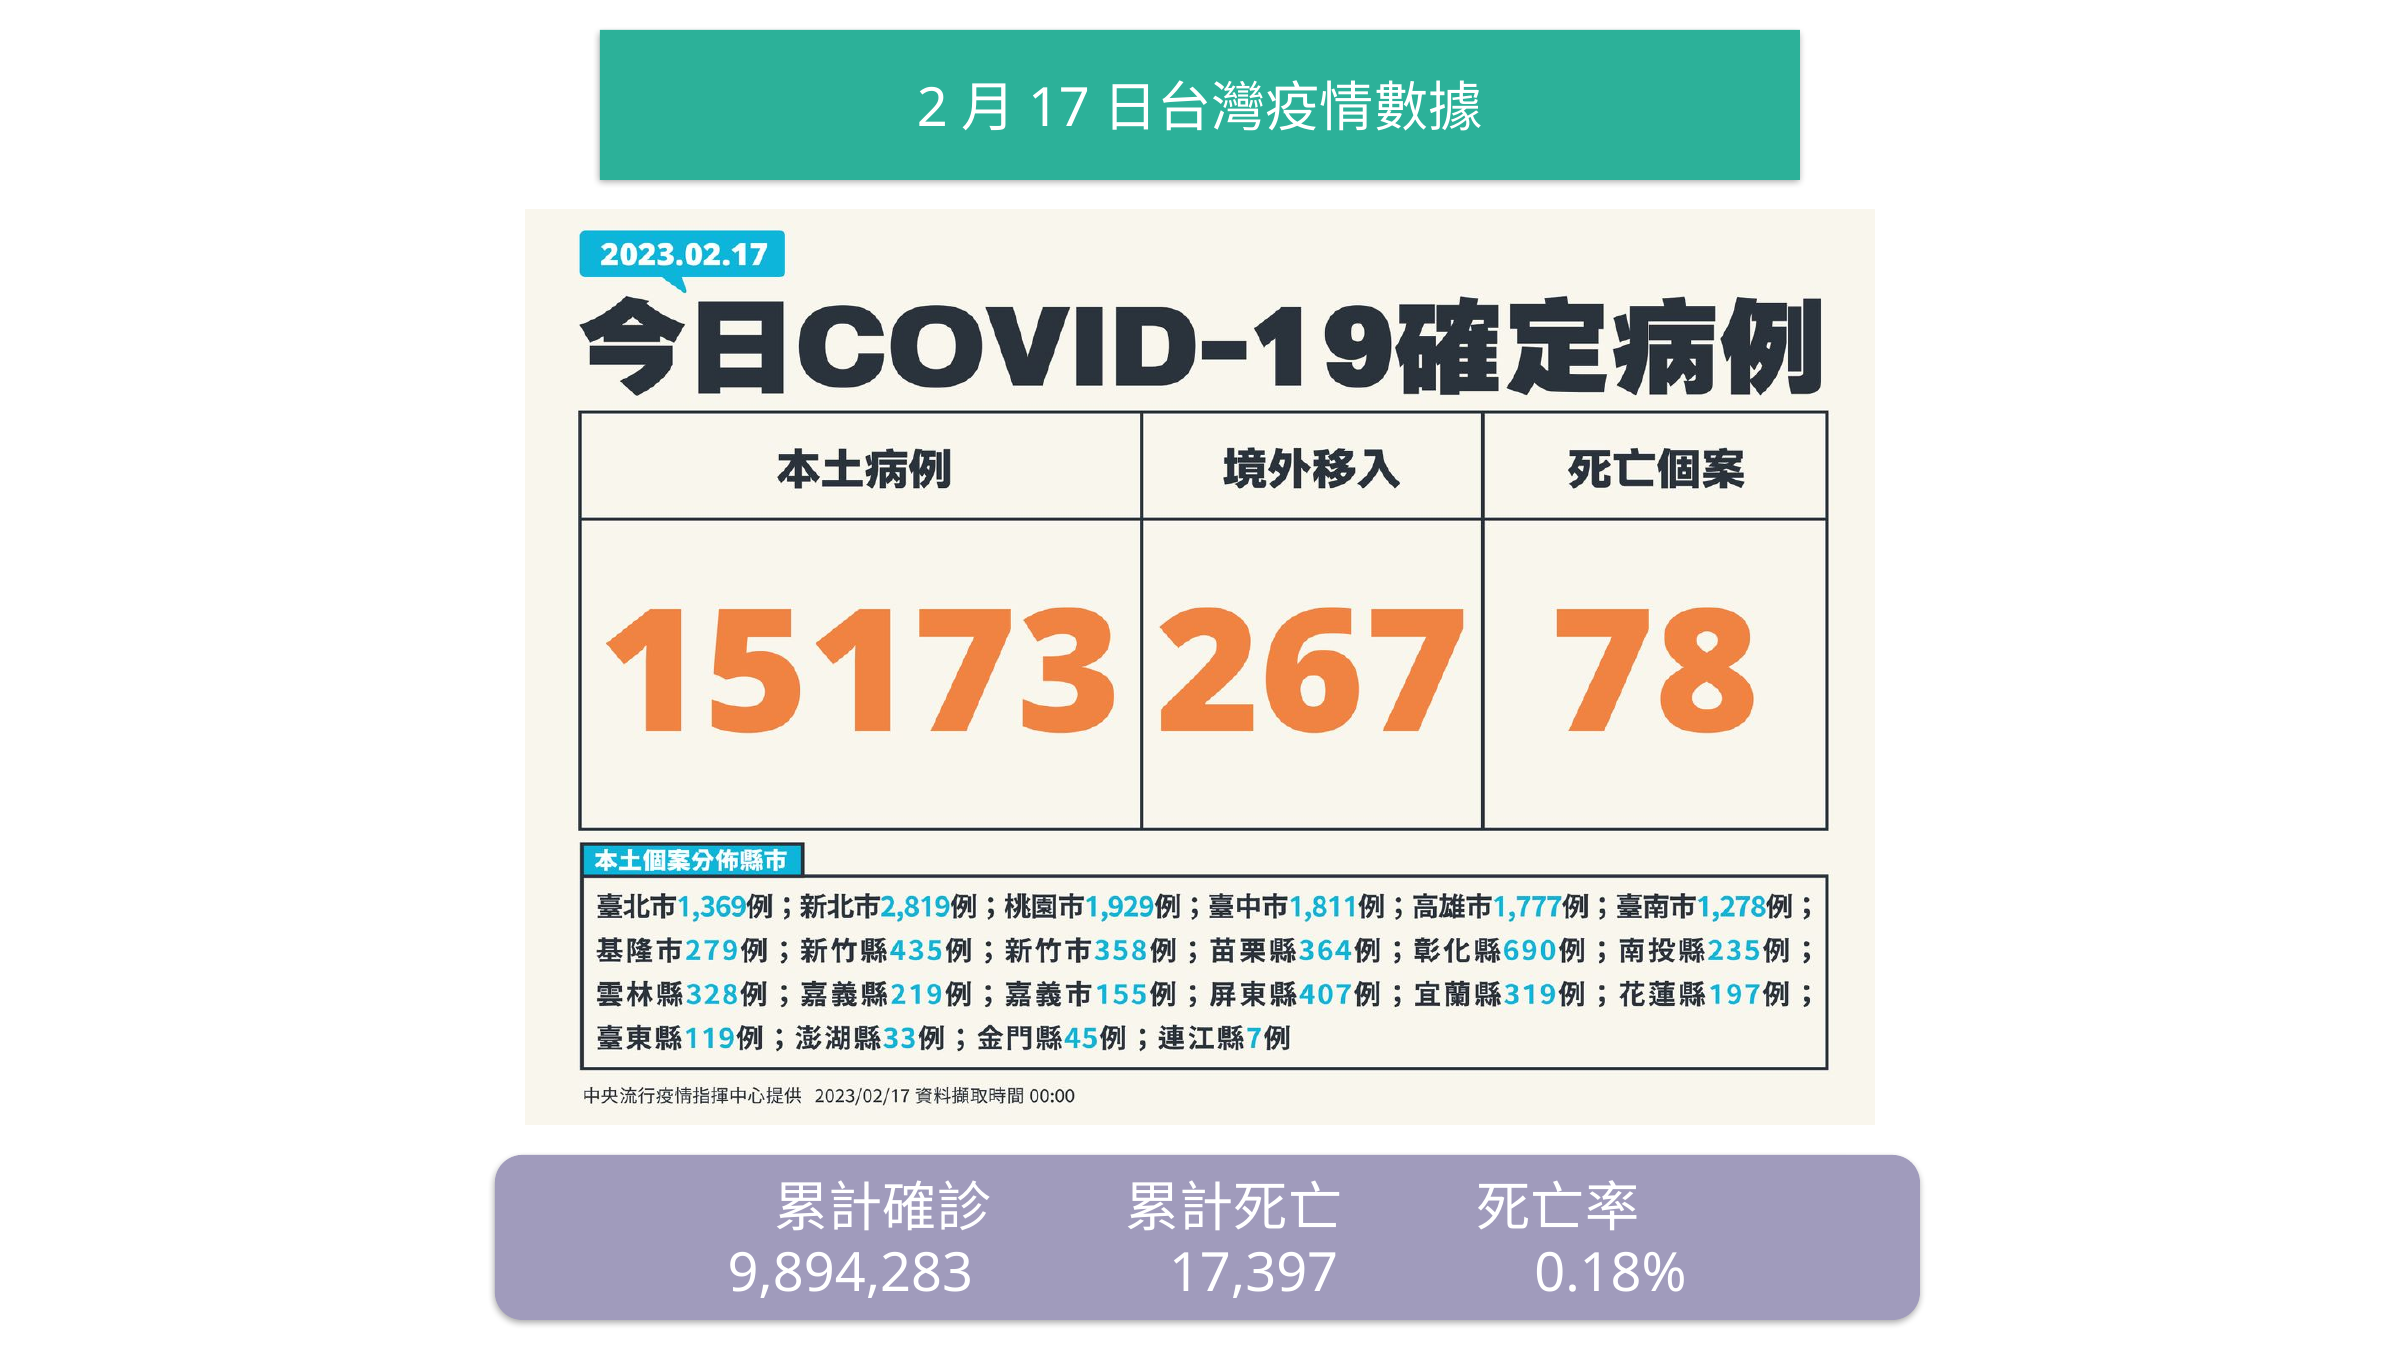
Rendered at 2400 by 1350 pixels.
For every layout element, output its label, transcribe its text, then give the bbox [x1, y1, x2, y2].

picture [524, 209, 1876, 1126]
text_box 累計確診 累計死亡 死亡率 9,894,283 17,397 0.18% [494, 1154, 1921, 1321]
text_box 2月17日台灣疫情數據 [599, 29, 1801, 181]
